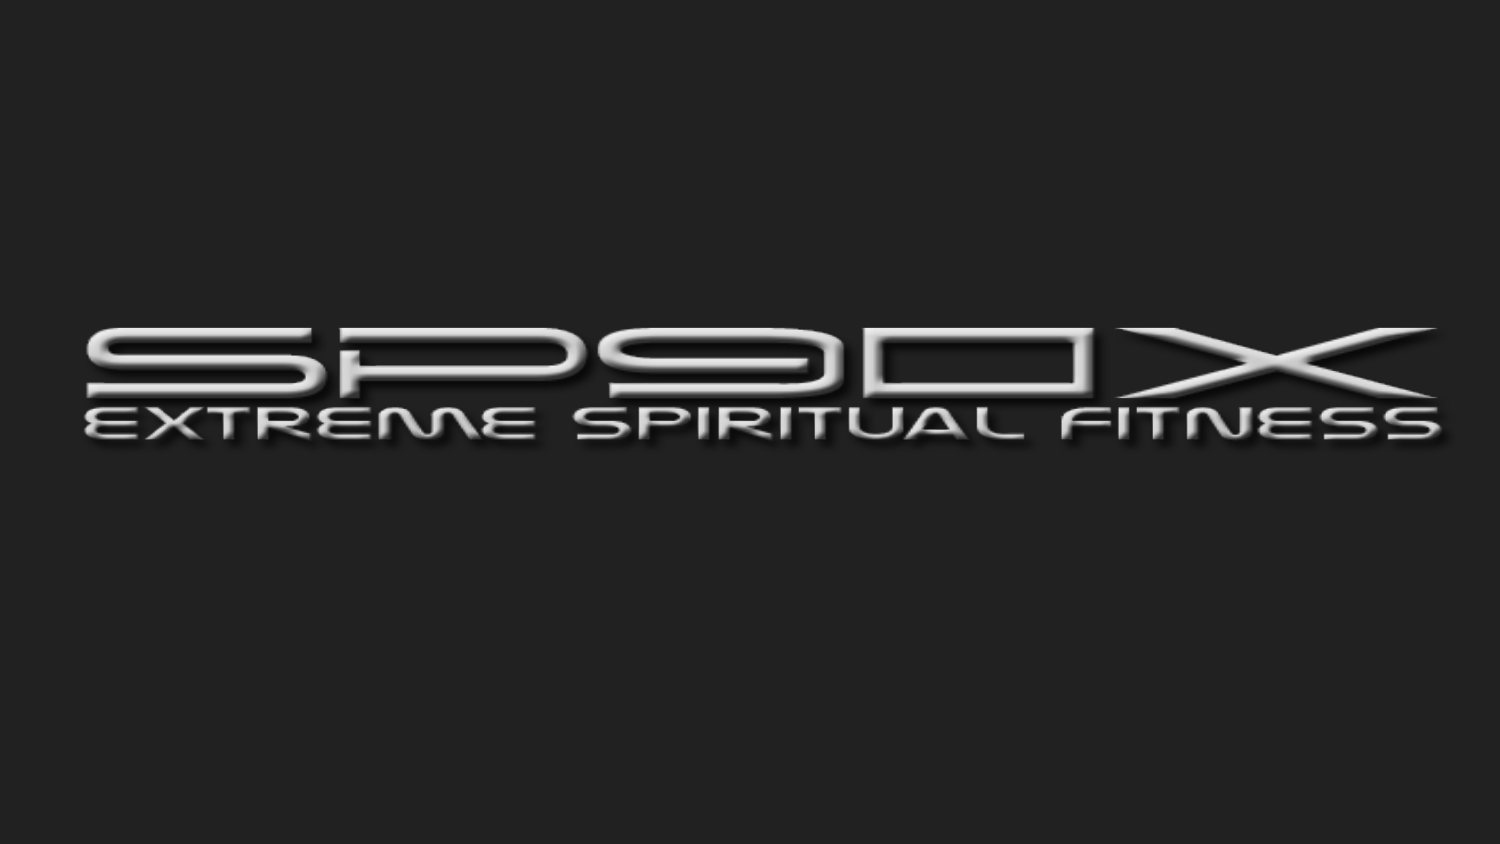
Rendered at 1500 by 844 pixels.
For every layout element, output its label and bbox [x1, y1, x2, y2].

picture [49, 309, 1476, 459]
